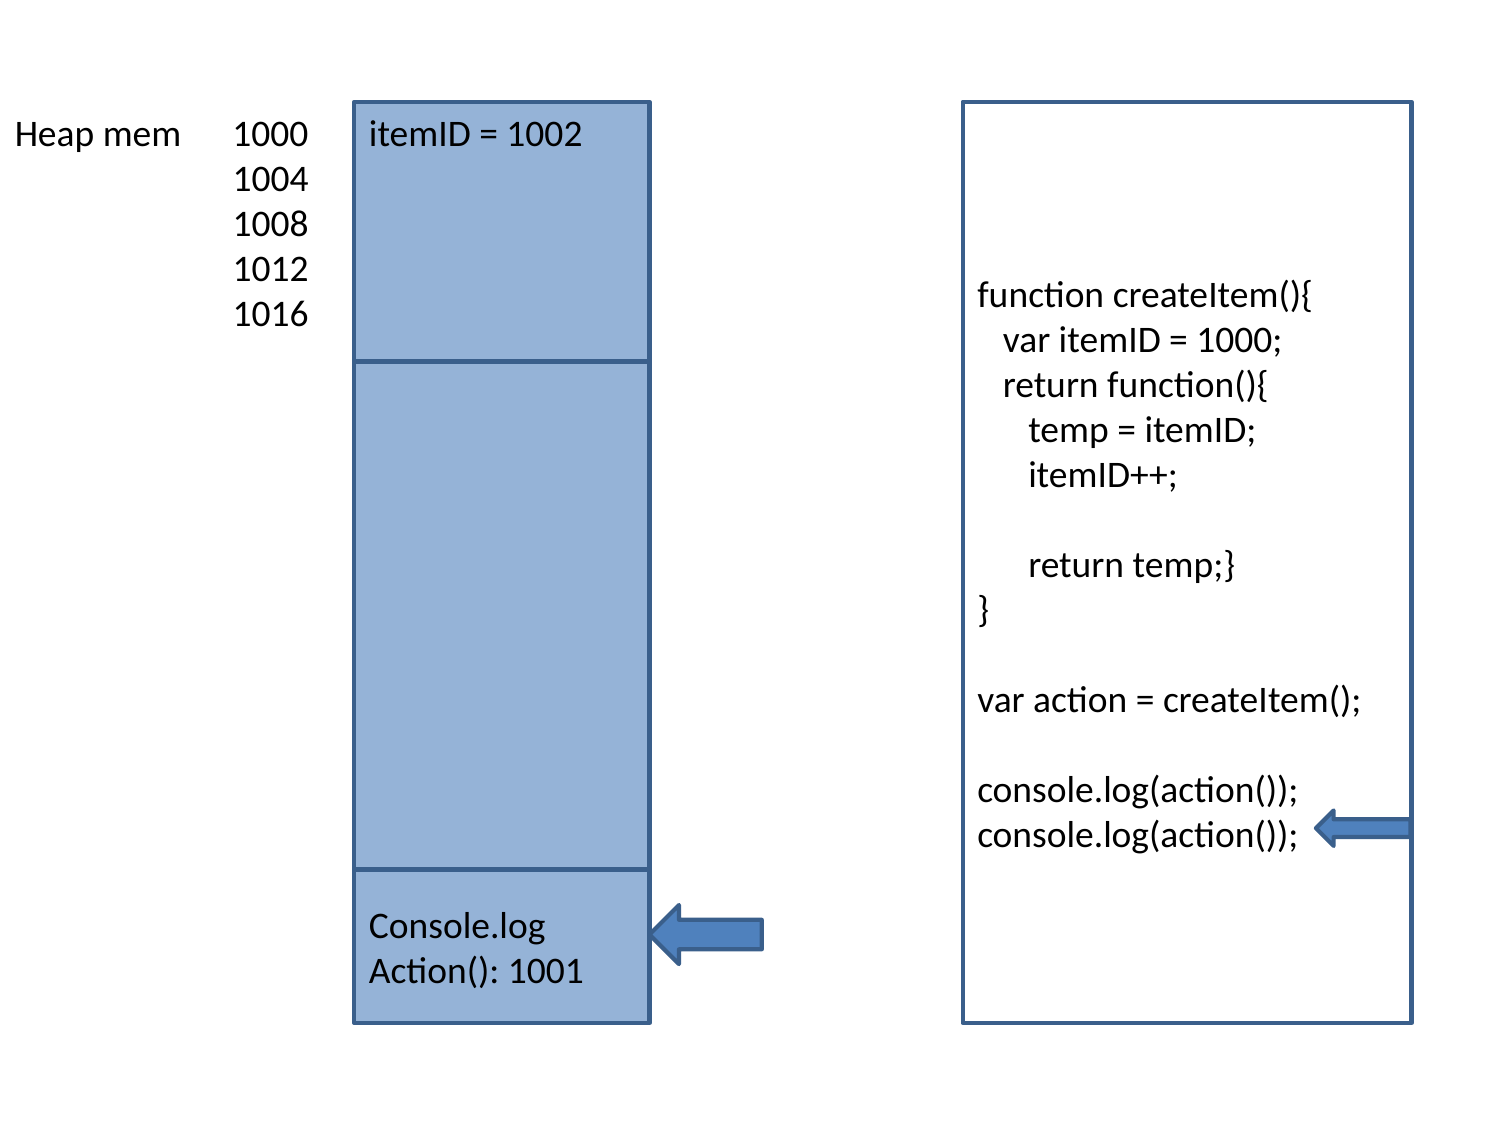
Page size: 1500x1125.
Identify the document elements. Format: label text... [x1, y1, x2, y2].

text_box [647, 903, 764, 967]
text_box [352, 364, 652, 867]
text_box function createItem(){ var itemID = 1000; return function(){ temp = itemID; itemID++; return temp;} } var action = createItem(); console.log(action()); console.log(action()); [961, 100, 1414, 1025]
text_box [1313, 808, 1413, 848]
text_box Heap mem 1000 1004 1008 1012 1016 [0, 100, 350, 364]
text_box Console.log Action(): 1001 [352, 867, 652, 1025]
text_box itemID = 1002 [352, 100, 652, 364]
